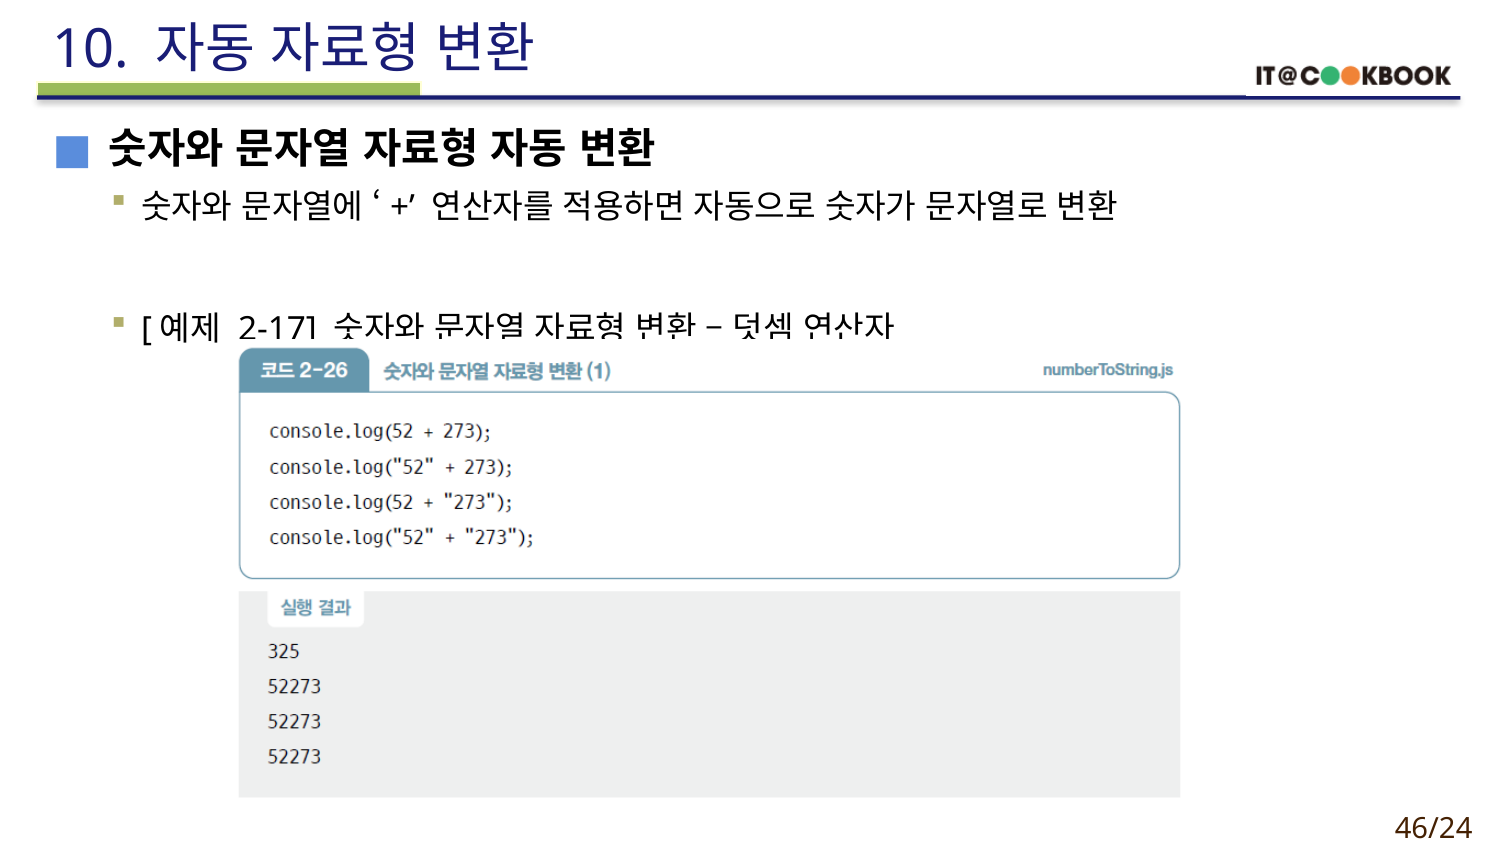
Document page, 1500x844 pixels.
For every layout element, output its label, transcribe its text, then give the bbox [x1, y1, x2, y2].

title 10. 자동 자료형 변환 [37, 10, 1278, 82]
list 숫자와 문자열 자료형 자동 변환 숫자와 문자열에 ‘+’ 연산자를 적용하면 자동으로 숫자가 문자열로 변환 [예제 2-17] 숫자와 문자열 자료형 변환 – 덧셈 연산자 [37, 114, 1463, 818]
picture [1246, 57, 1463, 96]
picture [229, 338, 1188, 803]
